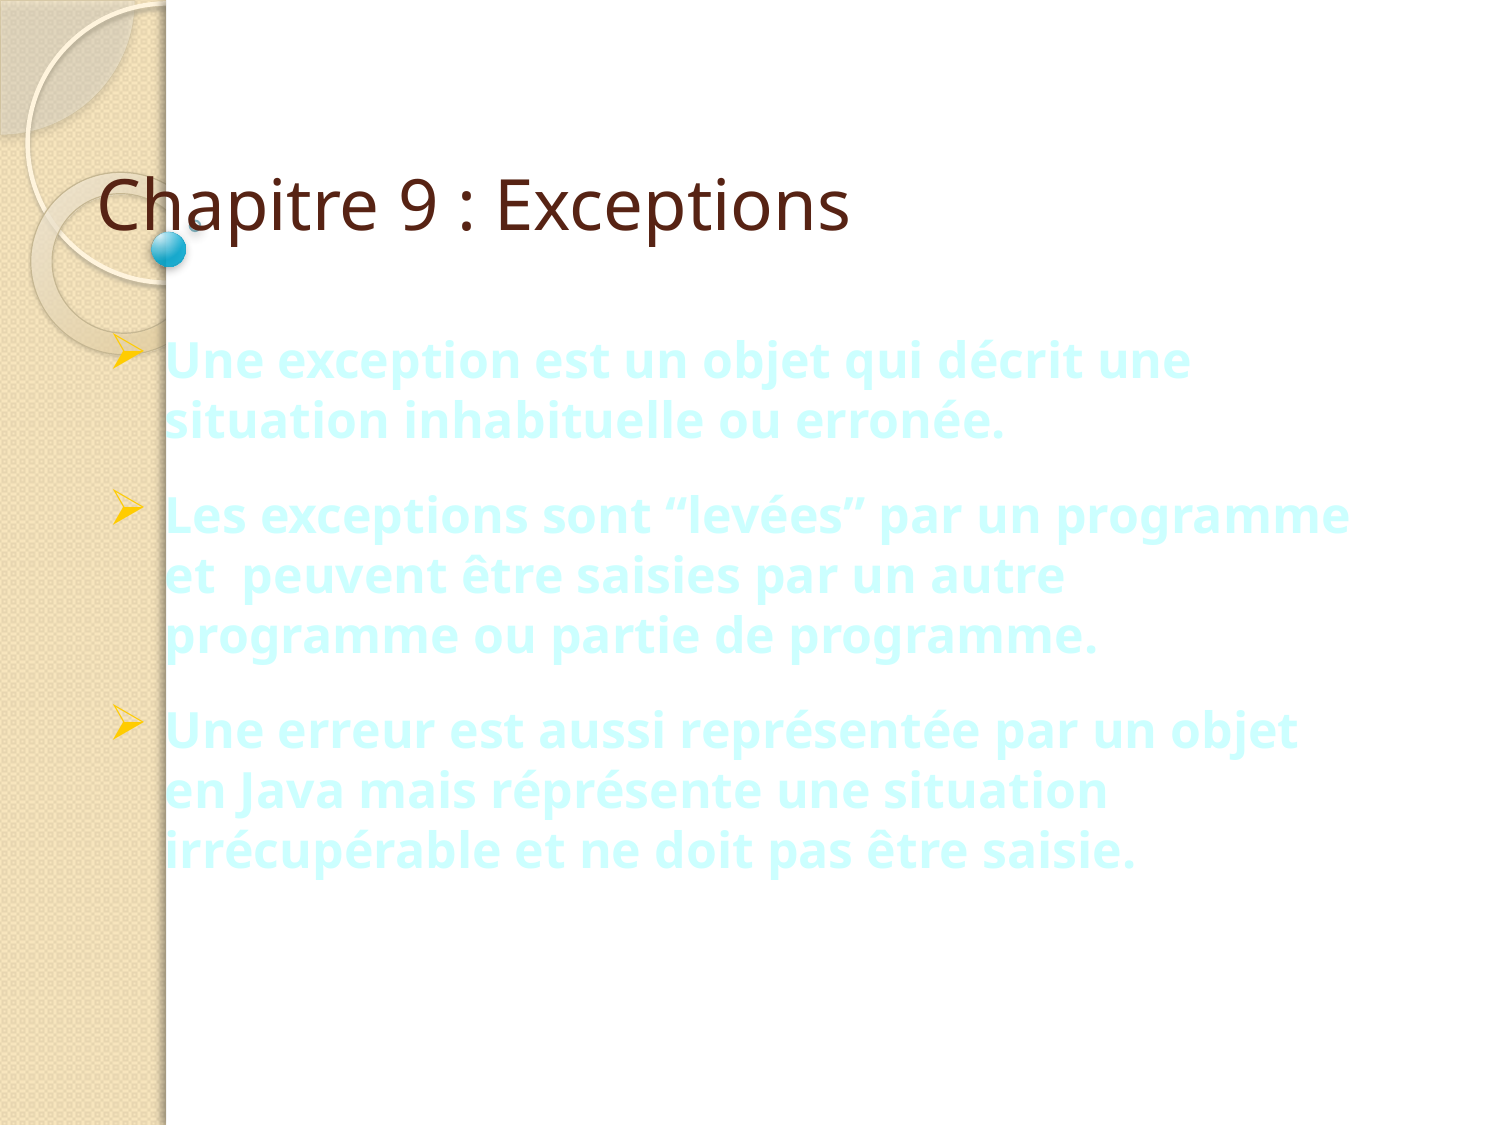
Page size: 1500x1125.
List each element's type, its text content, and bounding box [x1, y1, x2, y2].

subtitle Une exception est un objet qui décrit une situation inhabituelle ou erronée. Les exceptions sont “levées” par un programme et peuvent être saisies par un autre programme ou partie de programme. Une erreur est aussi représentée par un objet en Java mais réprésente une situation irrécupérable et ne doit pas être saisie. [93, 328, 1383, 1083]
title Chapitre 9 : Exceptions [82, 152, 1370, 340]
